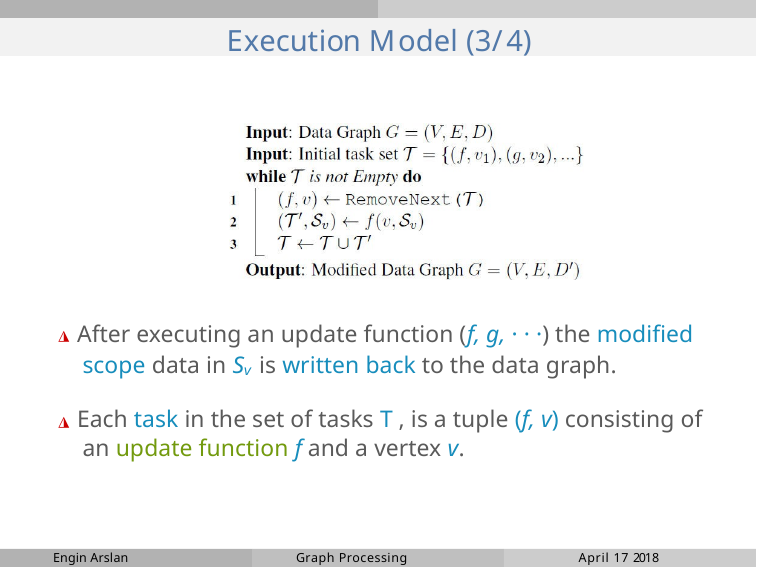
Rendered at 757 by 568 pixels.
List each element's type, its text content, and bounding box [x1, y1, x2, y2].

text_box [0, 548, 252, 567]
text_box [0, 17, 756, 56]
text_box [229, 123, 584, 280]
text_box ◮ After executing an update function (f, g, · · ·) the modified scope data in Sv is written back to the data graph. ◮ Each task in the set of tasks T , is a tuple (f, v) consisting of an update function f and a vertex v. [56, 316, 722, 461]
slide_number Graph Processing [294, 549, 462, 567]
footer Engin Arslan [51, 549, 201, 567]
text_box [503, 548, 756, 567]
title Execution Model (3/4) [6, 22, 750, 57]
text_box April 17 2018 [576, 549, 675, 565]
text_box [252, 548, 503, 567]
